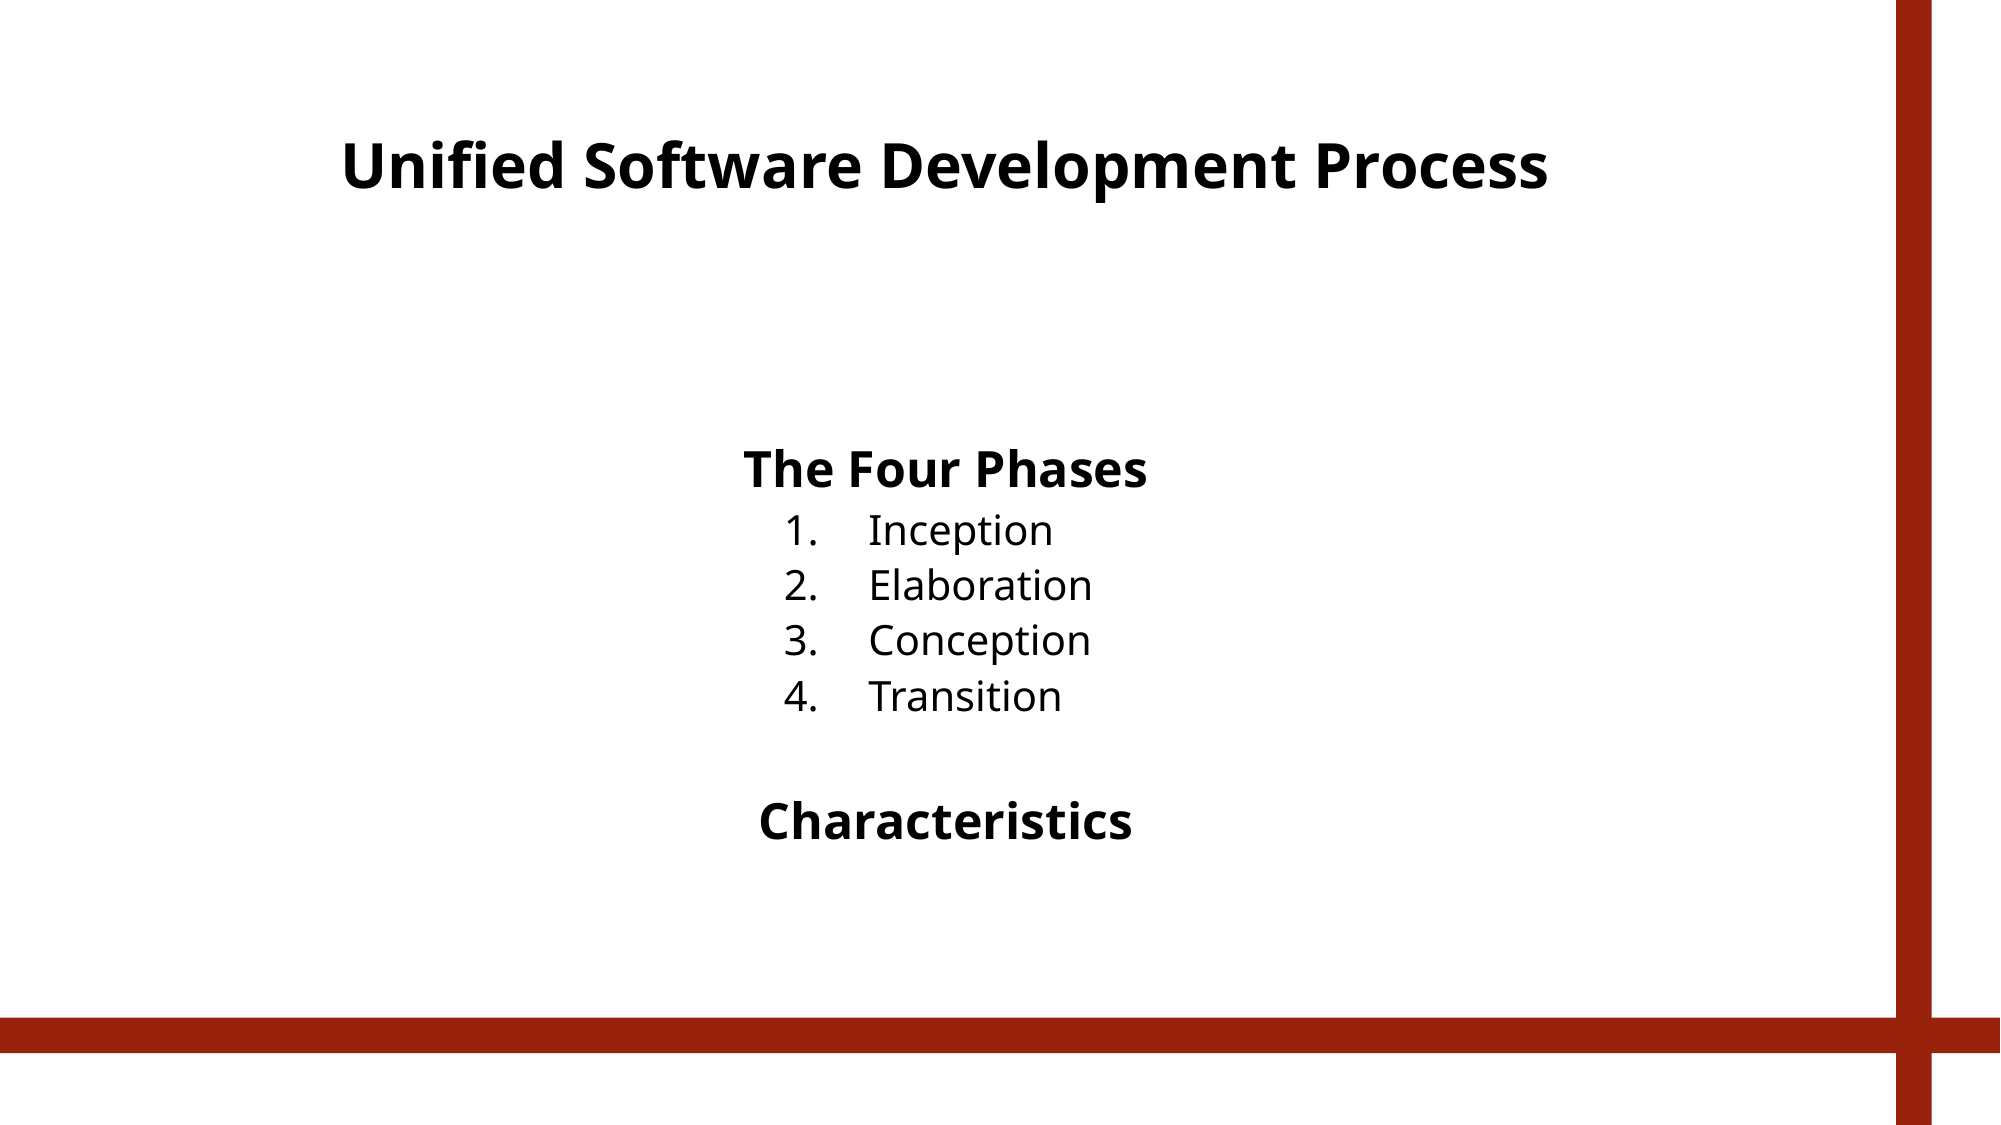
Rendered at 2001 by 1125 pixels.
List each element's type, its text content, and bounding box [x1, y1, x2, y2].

title Unified Software Development Process [0, 59, 1894, 278]
text_box The Four Phases Inception Elaboration Conception Transition Characteristics [693, 277, 1198, 1018]
text_box [1895, 0, 1933, 1017]
text_box [1895, 1054, 1933, 1125]
text_box [0, 1017, 2000, 1054]
